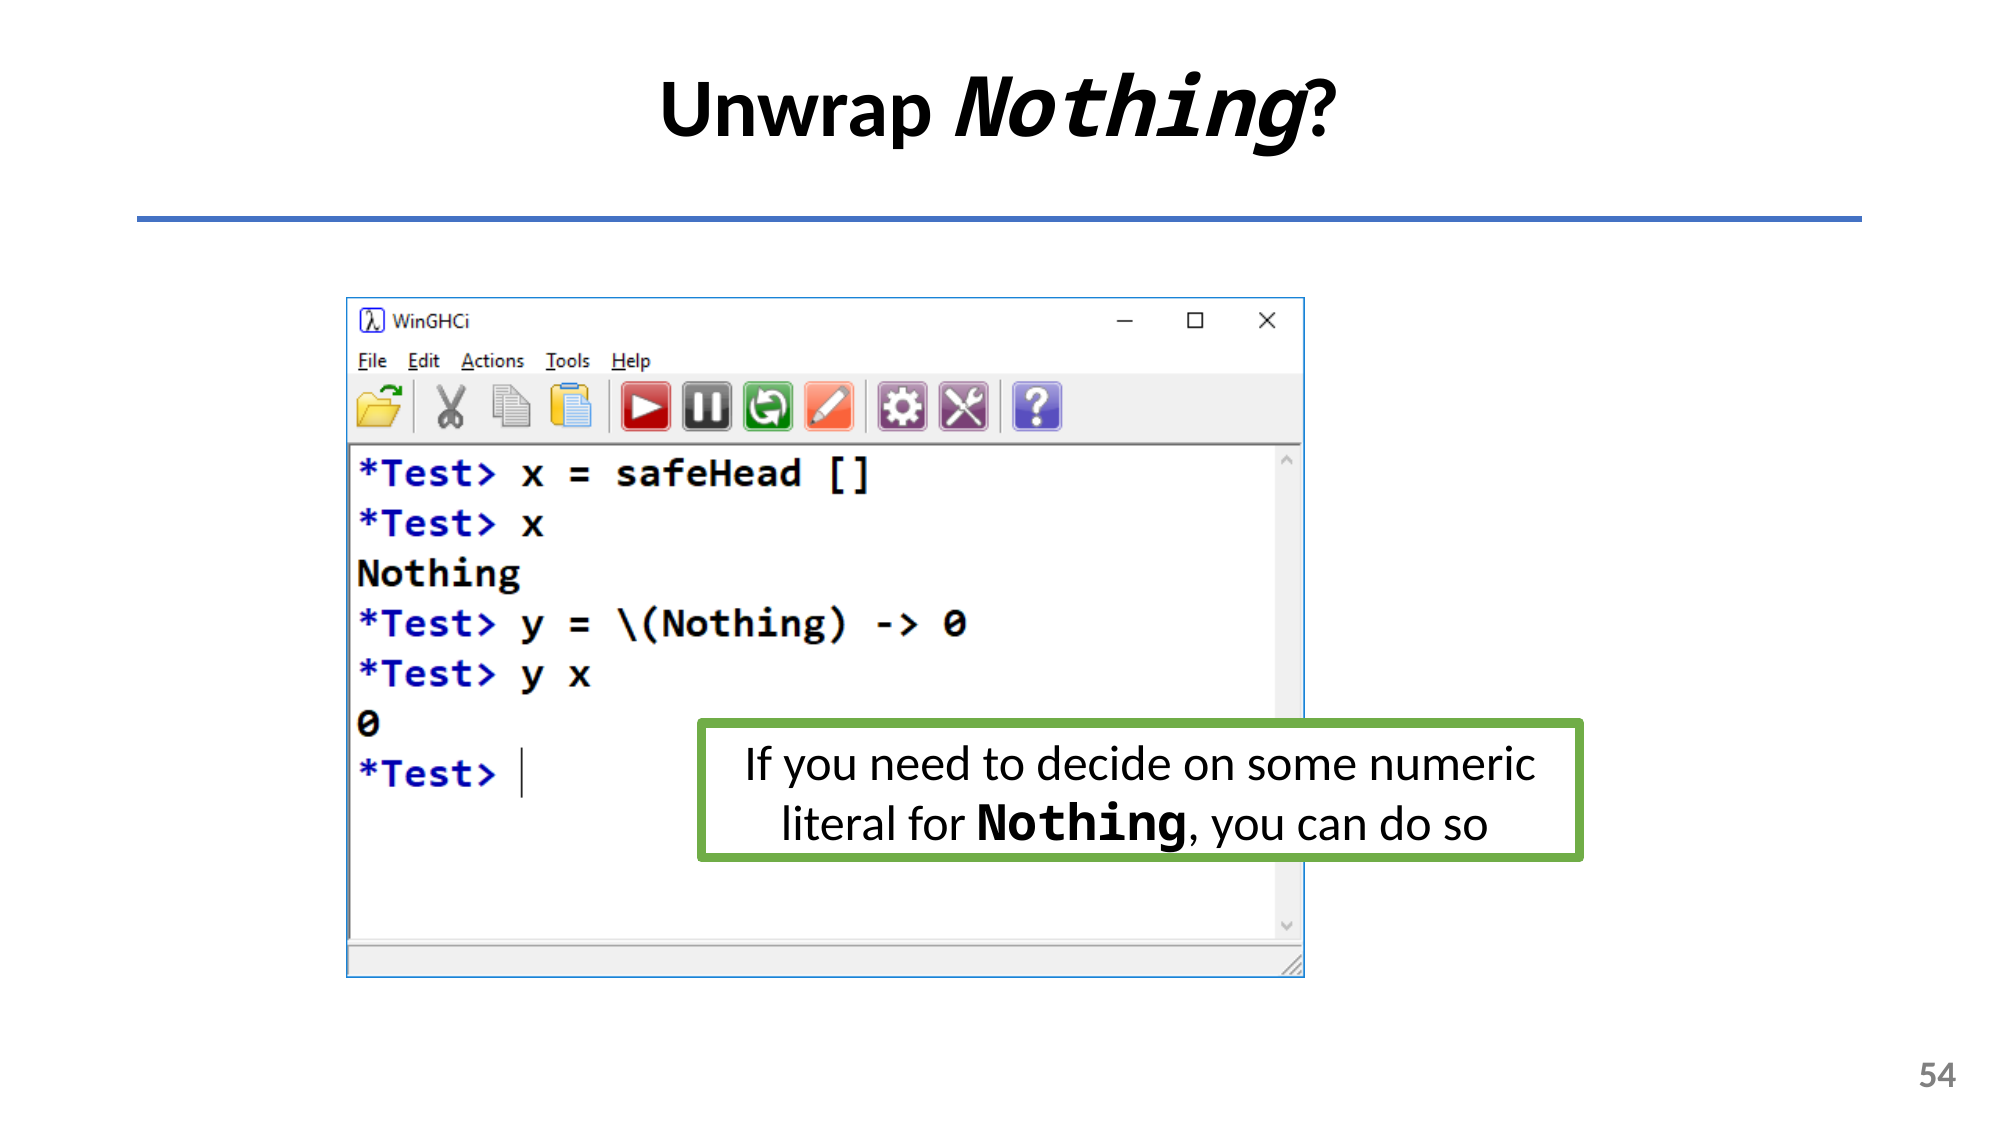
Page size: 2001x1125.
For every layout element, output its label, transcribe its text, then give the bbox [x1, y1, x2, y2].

text_box If you need to decide on some numeric literal for Nothing, you can do so [1305, 722, 1580, 858]
text_box Unwrap Nothing? [137, 1, 1863, 218]
picture [346, 297, 1305, 978]
slide_number 54 [1521, 1042, 1972, 1103]
